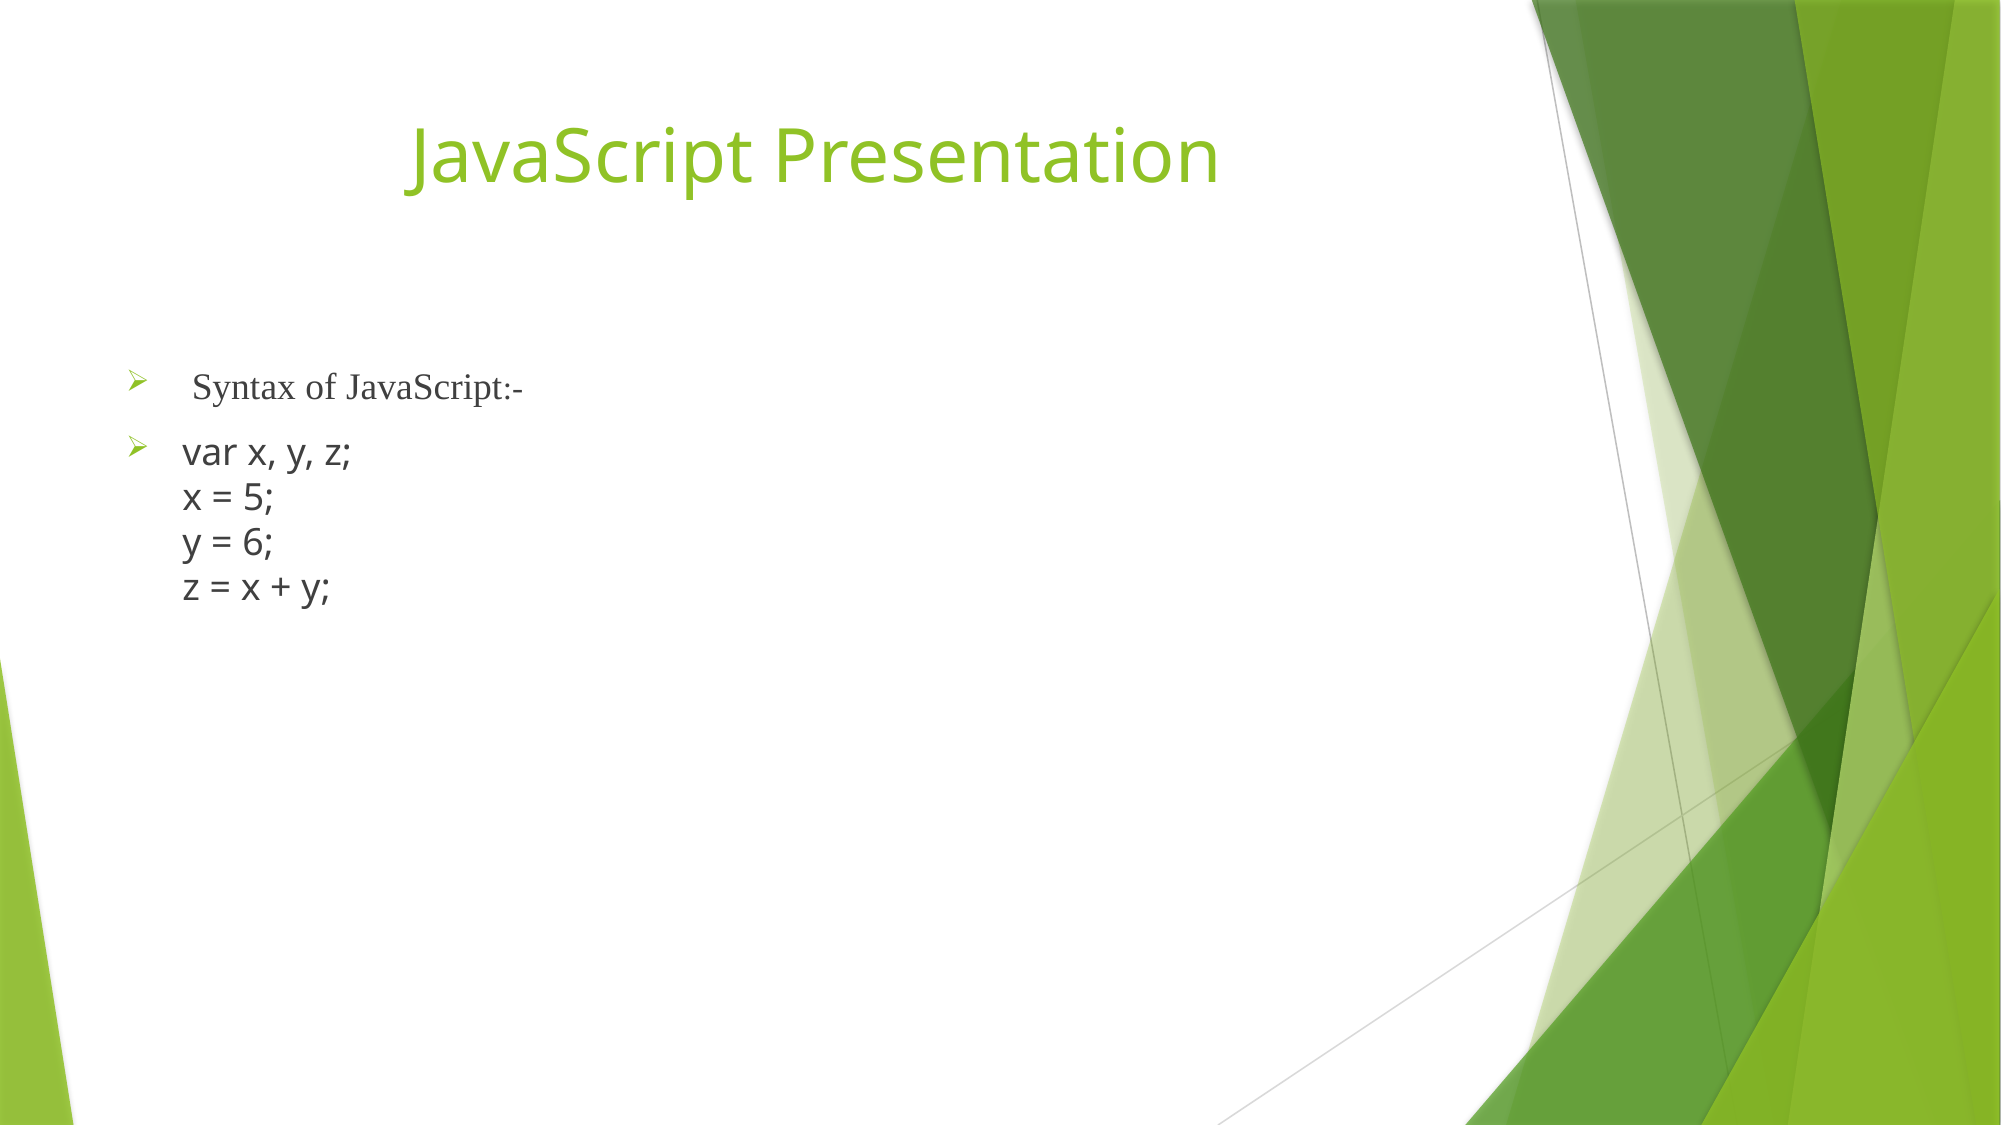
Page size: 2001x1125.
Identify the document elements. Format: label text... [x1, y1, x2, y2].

title JavaScript Presentation [111, 99, 1522, 317]
list Syntax of JavaScript:- var x, y, z; x = 5; y = 6; z = x + y; [111, 354, 1522, 992]
